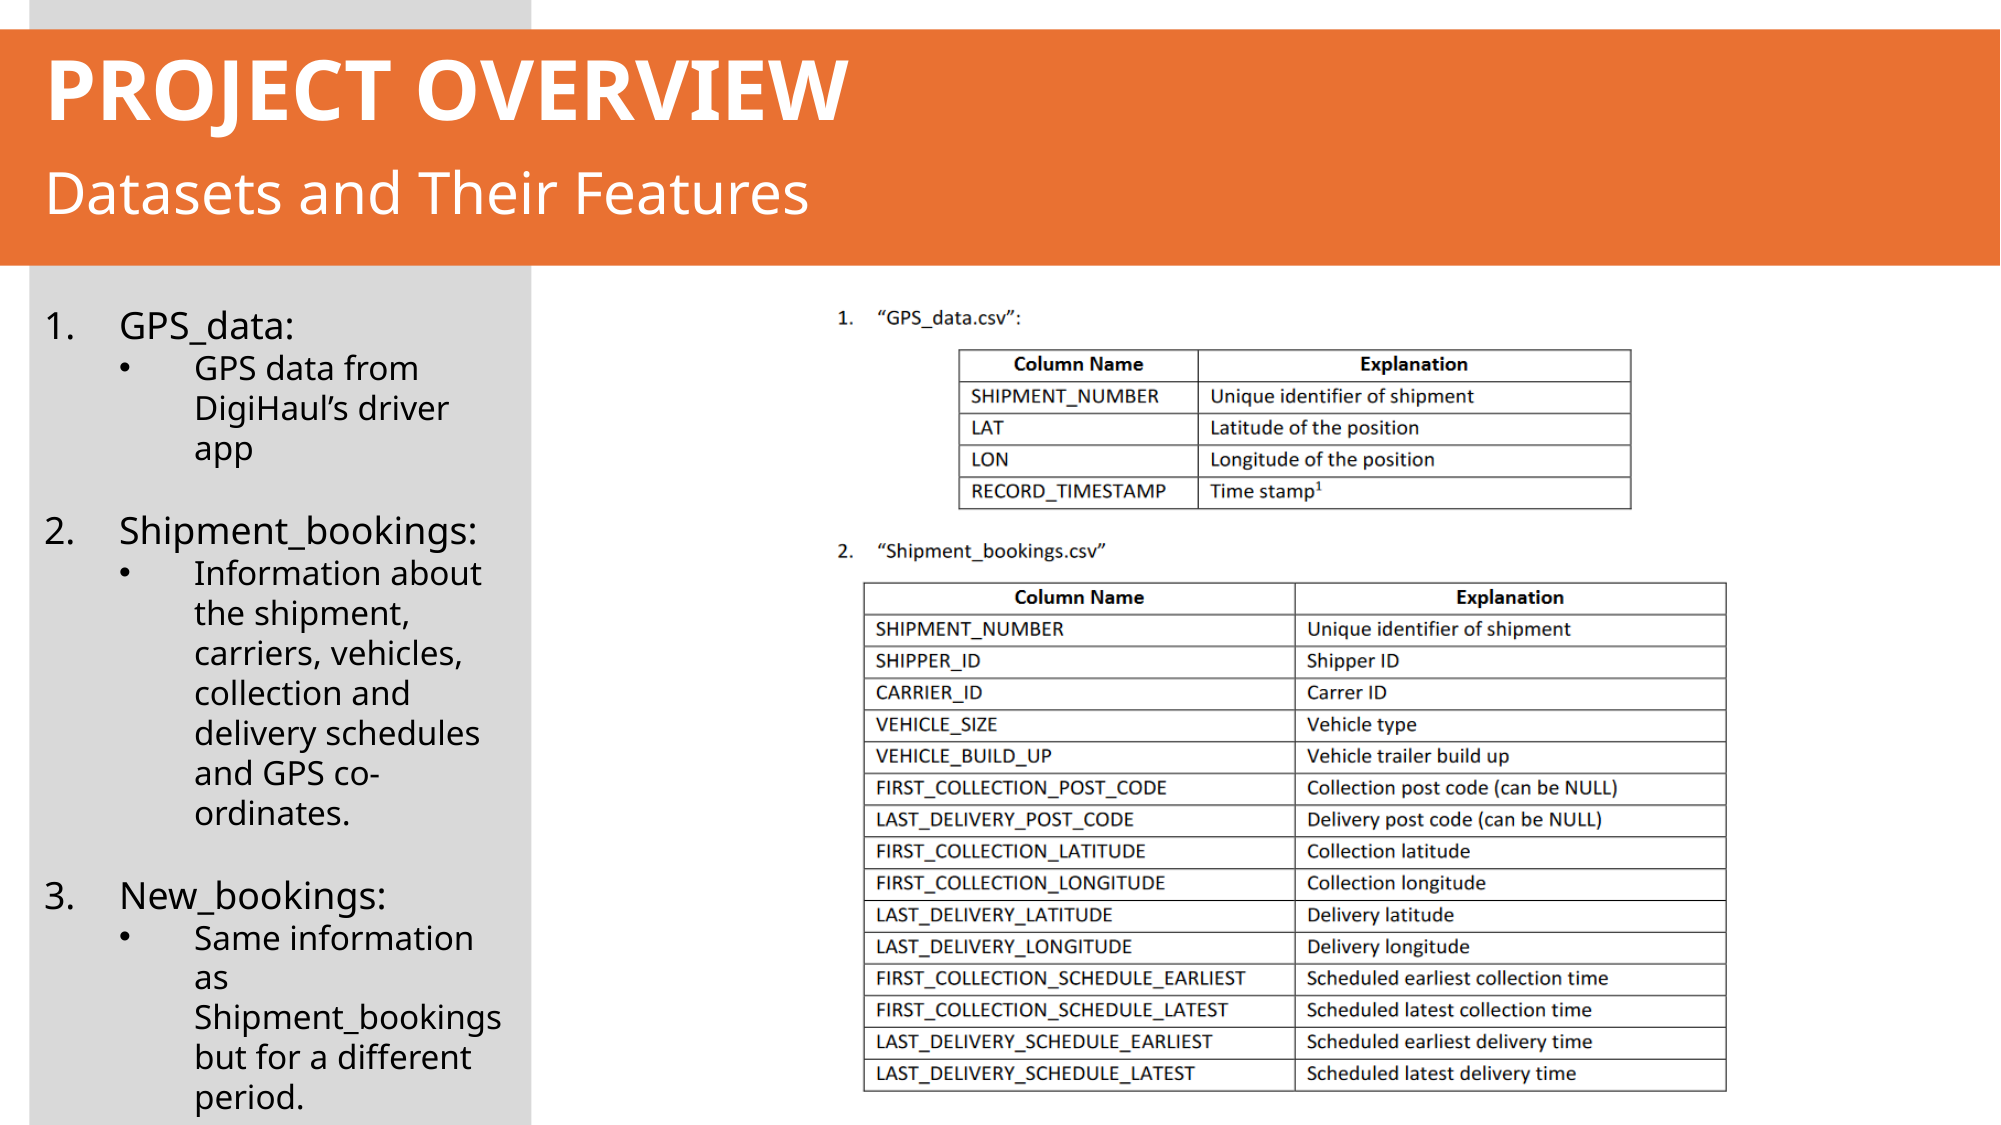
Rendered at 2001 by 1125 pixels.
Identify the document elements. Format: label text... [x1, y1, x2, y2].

text_box [0, 28, 2000, 267]
text_box Datasets and Their Features [29, 148, 2000, 234]
text_box PROJECT OVERVIEW [29, 29, 2000, 145]
text_box GPS_data: GPS data from DigiHaul’s driver app Shipment_bookings: Information about the shipment, carriers, vehicles, collection and delivery schedules and GPS co-ordinates. New_bookings: Same information as Shipment_bookings but for a different period. [29, 295, 532, 1124]
text_box [28, 267, 533, 1125]
text_box [28, 0, 533, 28]
picture [802, 294, 1730, 1096]
